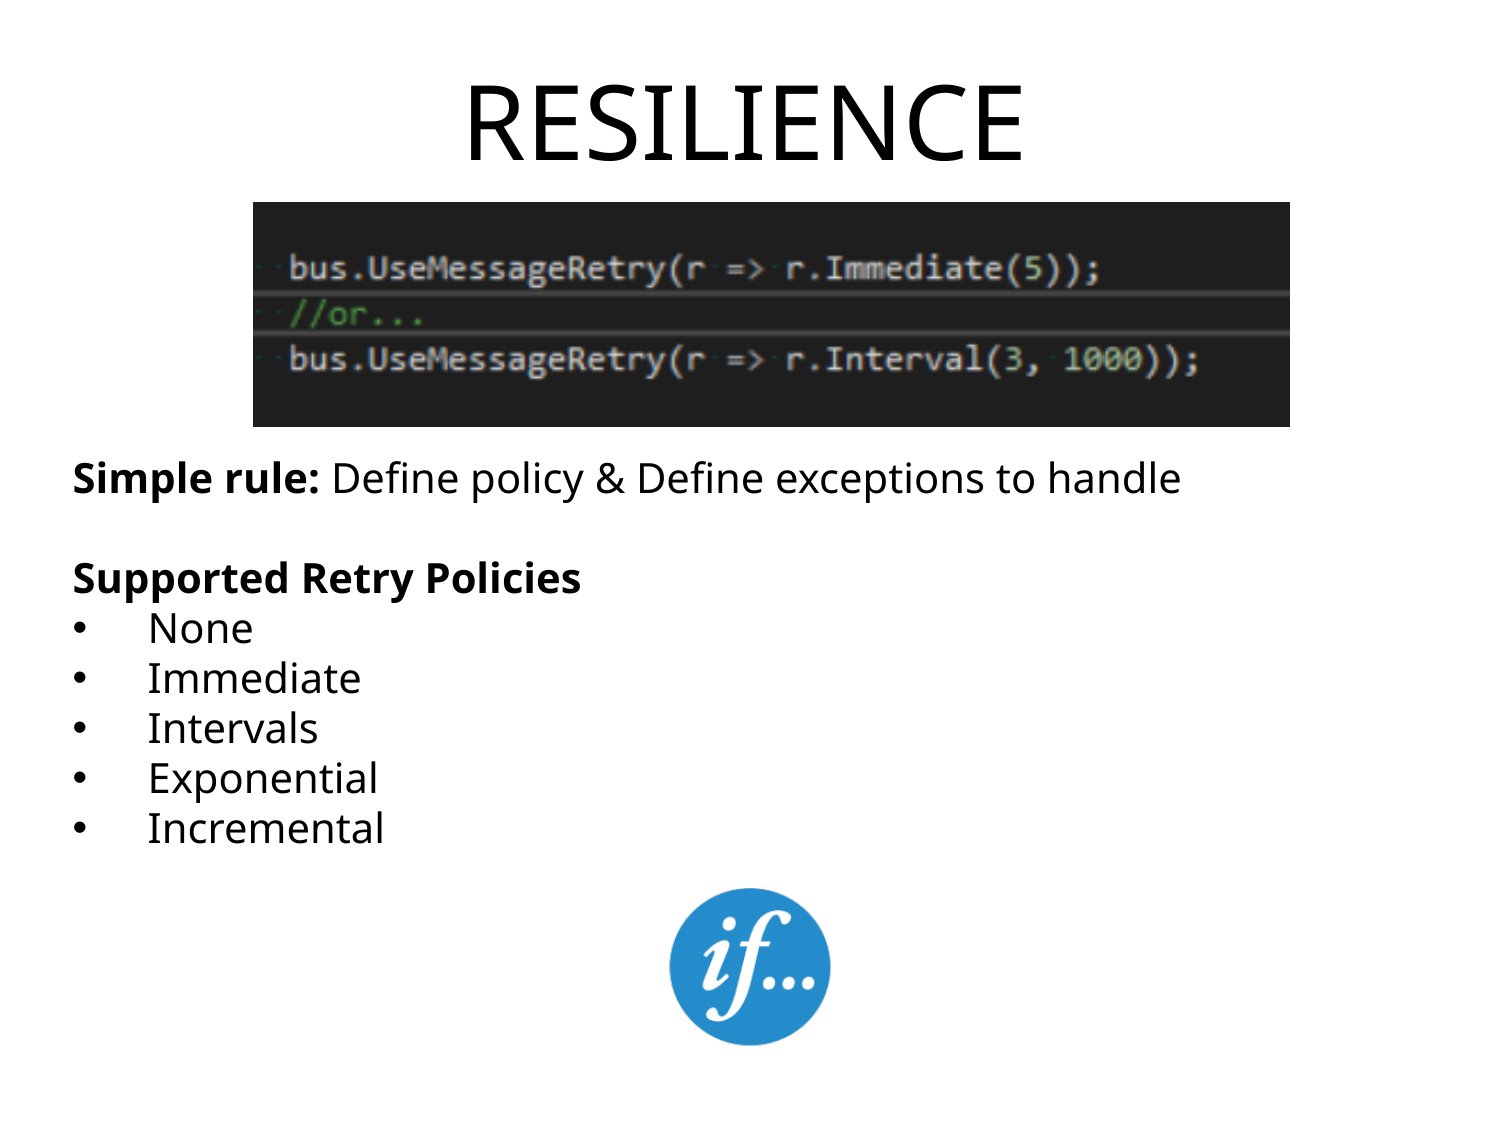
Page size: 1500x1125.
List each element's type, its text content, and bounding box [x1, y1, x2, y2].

picture [253, 201, 1291, 427]
list resilience [59, 54, 1430, 189]
list Simple rule: Define policy & Define exceptions to handle Supported Retry Policies None Immediate Intervals Exponential Incremental [57, 444, 1428, 563]
